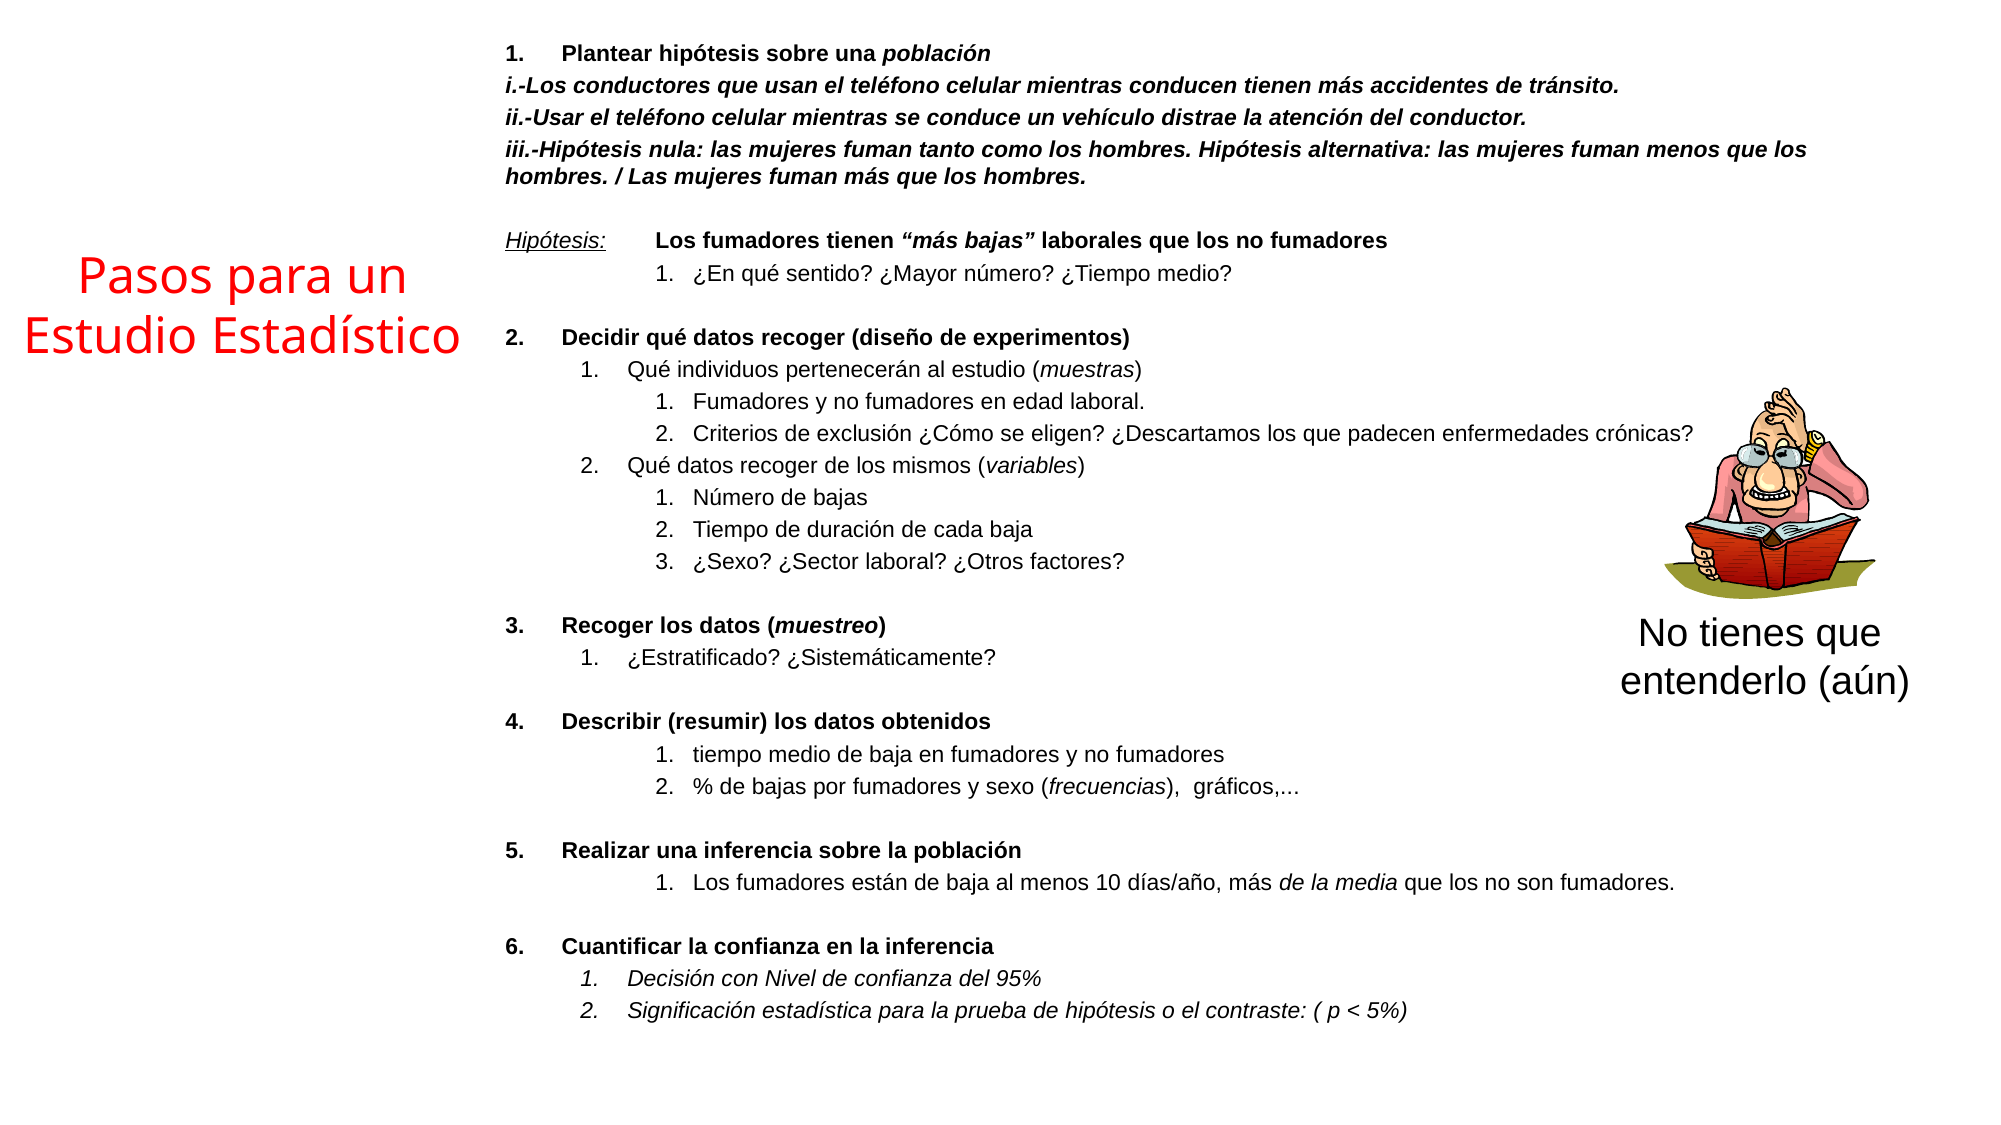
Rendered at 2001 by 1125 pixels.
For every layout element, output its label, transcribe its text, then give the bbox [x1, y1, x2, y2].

picture [1664, 387, 1877, 612]
text_box Plantear hipótesis sobre una población i.-Los conductores que usan el teléfono celular mientras conducen tienen más accidentes de tránsito. ii.-Usar el teléfono celular mientras se conduce un vehículo distrae la atención del conductor. iii.-Hipótesis nula: las mujeres fuman tanto como los hombres. Hipótesis alternativa: las mujeres fuman menos que los hombres. / Las mujeres fuman más que los hombres. Hipótesis: Los fumadores tienen “más bajas” laborales que los no fumadores ¿En qué sentido? ¿Mayor número? ¿Tiempo medio? Decidir qué datos recoger (diseño de experimentos) Qué individuos pertenecerán al estudio (muestras) Fumadores y no fumadores en edad laboral. Criterios de exclusión ¿Cómo se eligen? ¿Descartamos los que padecen enfermedades crónicas? Qué datos recoger de los mismos (variables) Número de bajas Tiempo de duración de cada baja ¿Sexo? ¿Sector laboral? ¿Otros factores? Recoger los datos (muestreo) ¿Estratificado? ¿Sistemáticamente? Describir (resumir) los datos obtenidos tiempo medio de baja en fumadores y no fumadores % de bajas por fumadores y sexo (frecuencias), gráficos,... Realizar una inferencia sobre la población Los fumadores están de baja al menos 10 días/año, más de la media que los no son fumadores. Cuantificar la confianza en la inferencia Decisión con Nivel de confianza del 95% Significación estadística para la prueba de hipótesis o el contraste: ( p < 5%) [489, 30, 1903, 1059]
text_box Pasos para un Estudio Estadístico [0, 235, 486, 382]
text_box No tienes que entenderlo (aún) [1595, 599, 1936, 710]
